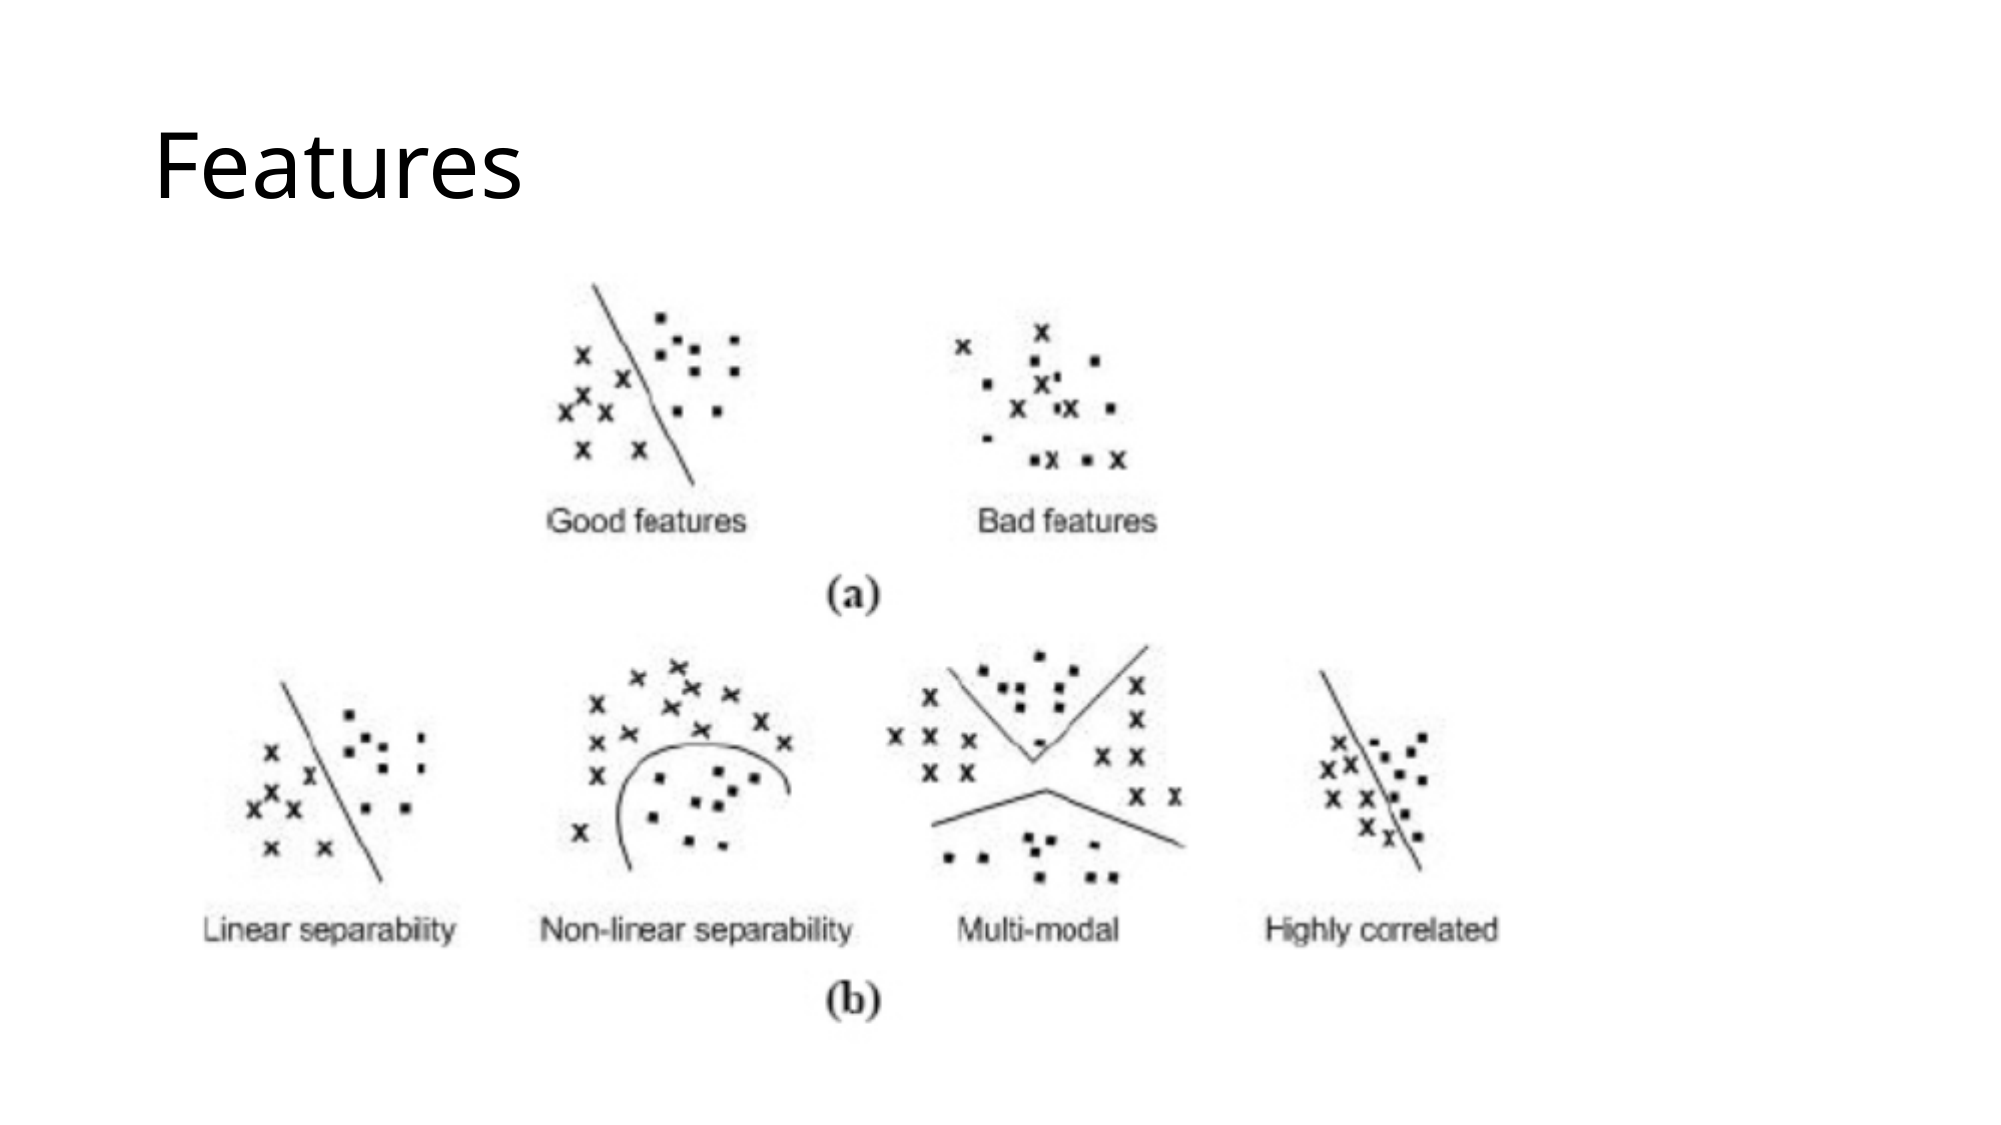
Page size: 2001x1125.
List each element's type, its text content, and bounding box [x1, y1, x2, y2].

picture [119, 252, 1641, 1060]
title Features [137, 59, 1863, 278]
